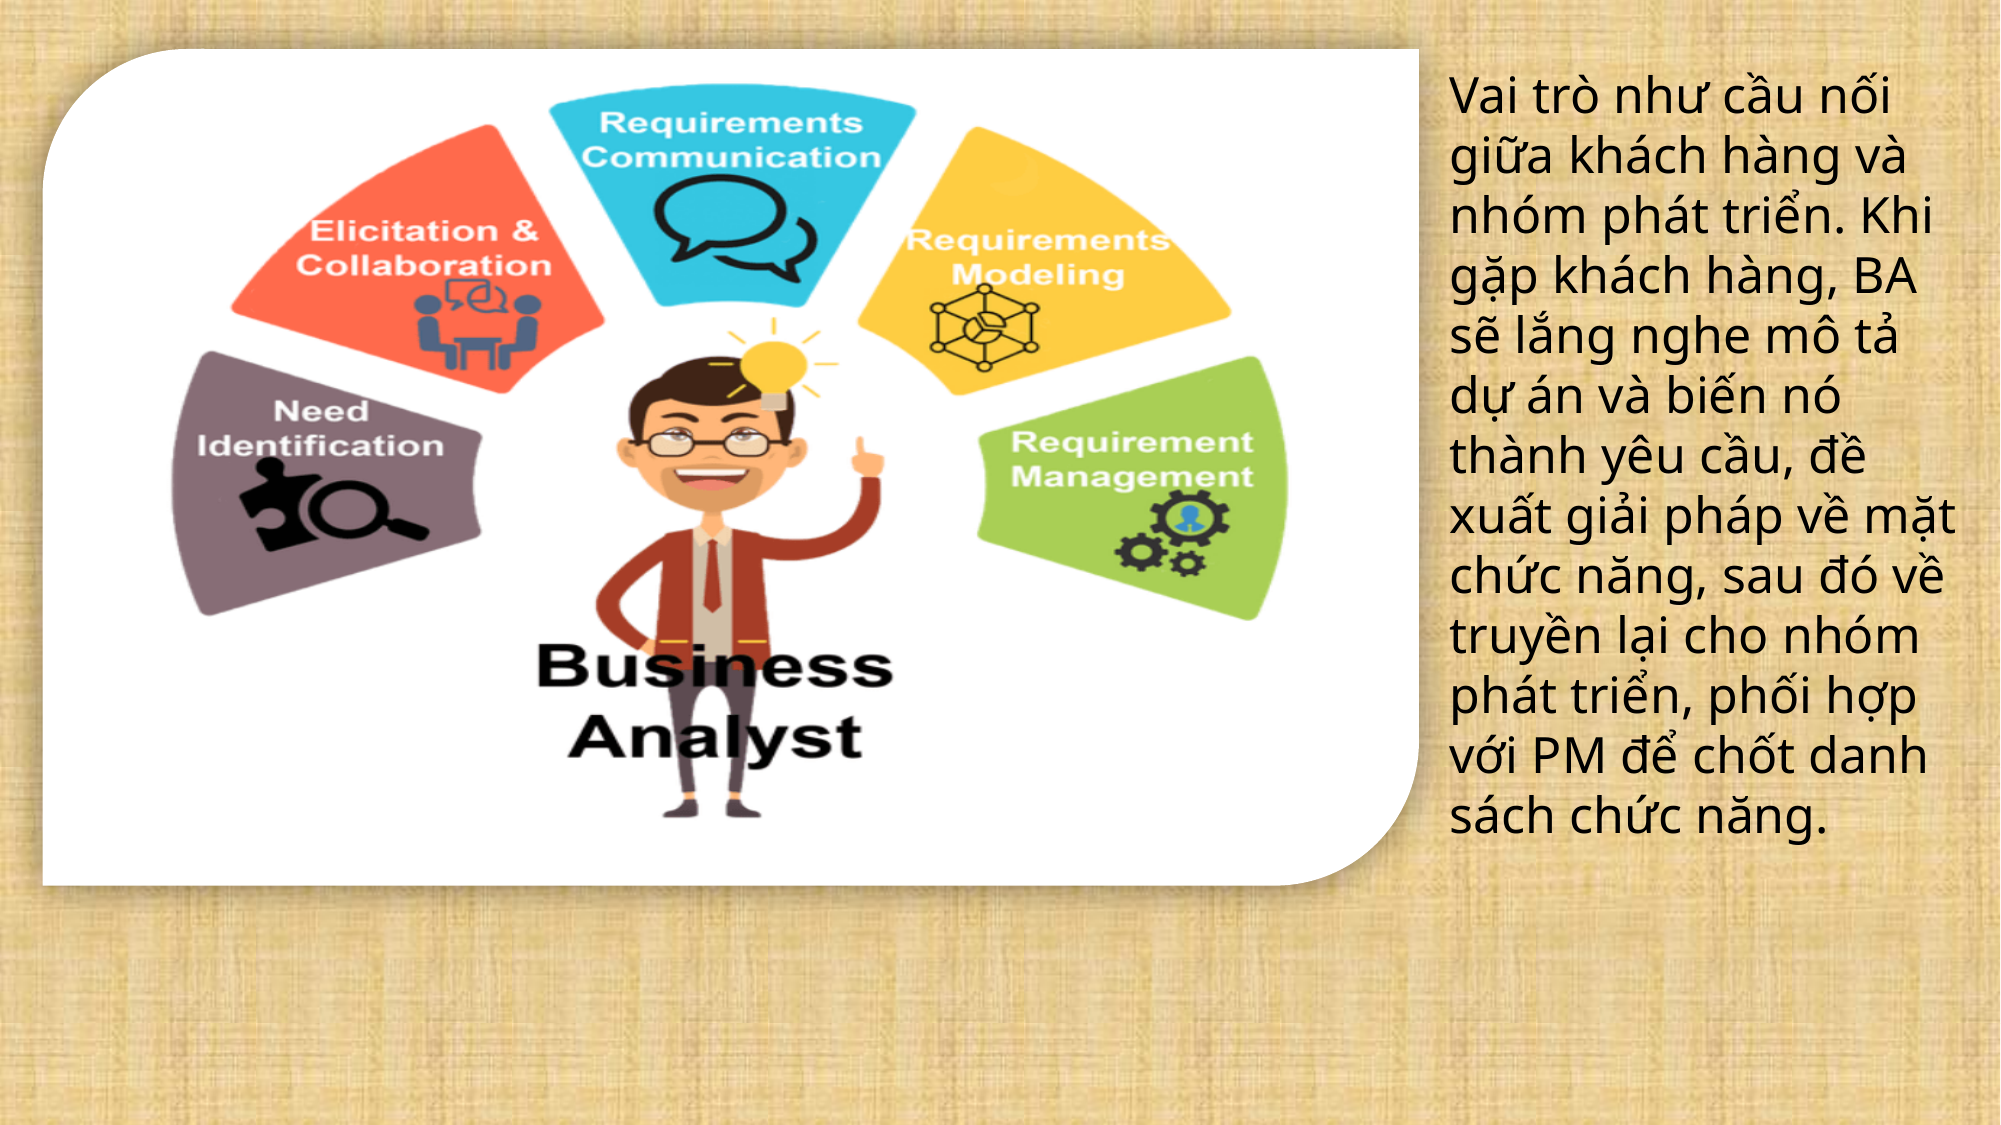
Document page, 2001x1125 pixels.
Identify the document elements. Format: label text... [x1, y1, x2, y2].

picture [0, 0, 2001, 1125]
text_box Vai trò như cầu nối giữa khách hàng và nhóm phát triển. Khi gặp khách hàng, BA sẽ lắng nghe mô tả dự án và biến nó thành yêu cầu, đề xuất giải pháp về mặt chức năng, sau đó về truyền lại cho nhóm phát triển, phối hợp với PM để chốt danh sách chức năng. [1434, 56, 1989, 851]
